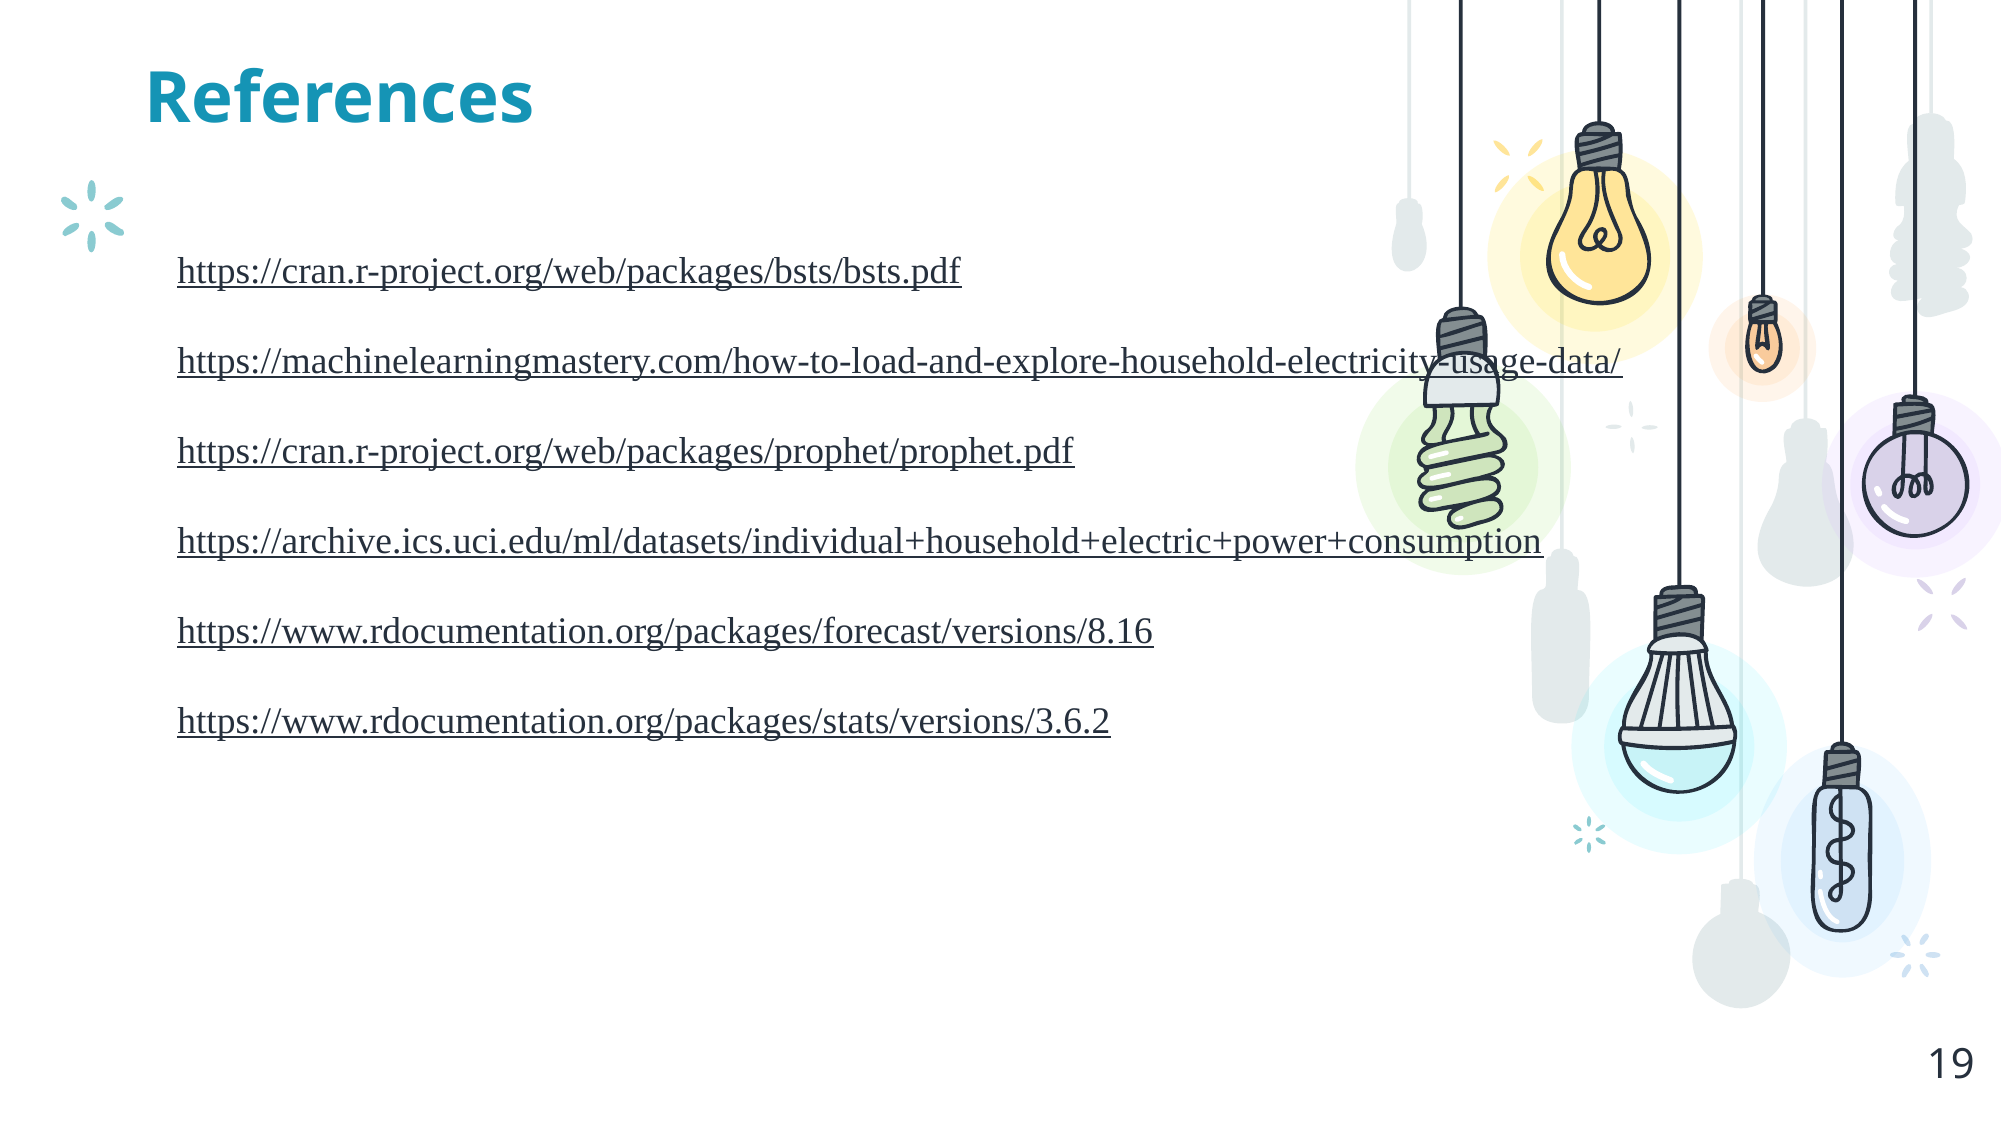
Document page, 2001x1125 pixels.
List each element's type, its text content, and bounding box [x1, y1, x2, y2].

slide_number 19 [1902, 1022, 1975, 1109]
text_box References [144, 34, 1590, 138]
text_box https://cran.r-project.org/web/packages/bsts/bsts.pdf https://machinelearningmastery.com/how-to-load-and-explore-household-electricity-usage-data/ https://cran.r-project.org/web/packages/prophet/prophet.pdf https://archive.ics.uci.edu/ml/datasets/individual+household+electric+power+consumption https://www.rdocumentation.org/packages/forecast/versions/8.16 https://www.rdocumentation.org/packages/stats/versions/3.6.2 [162, 193, 1639, 907]
